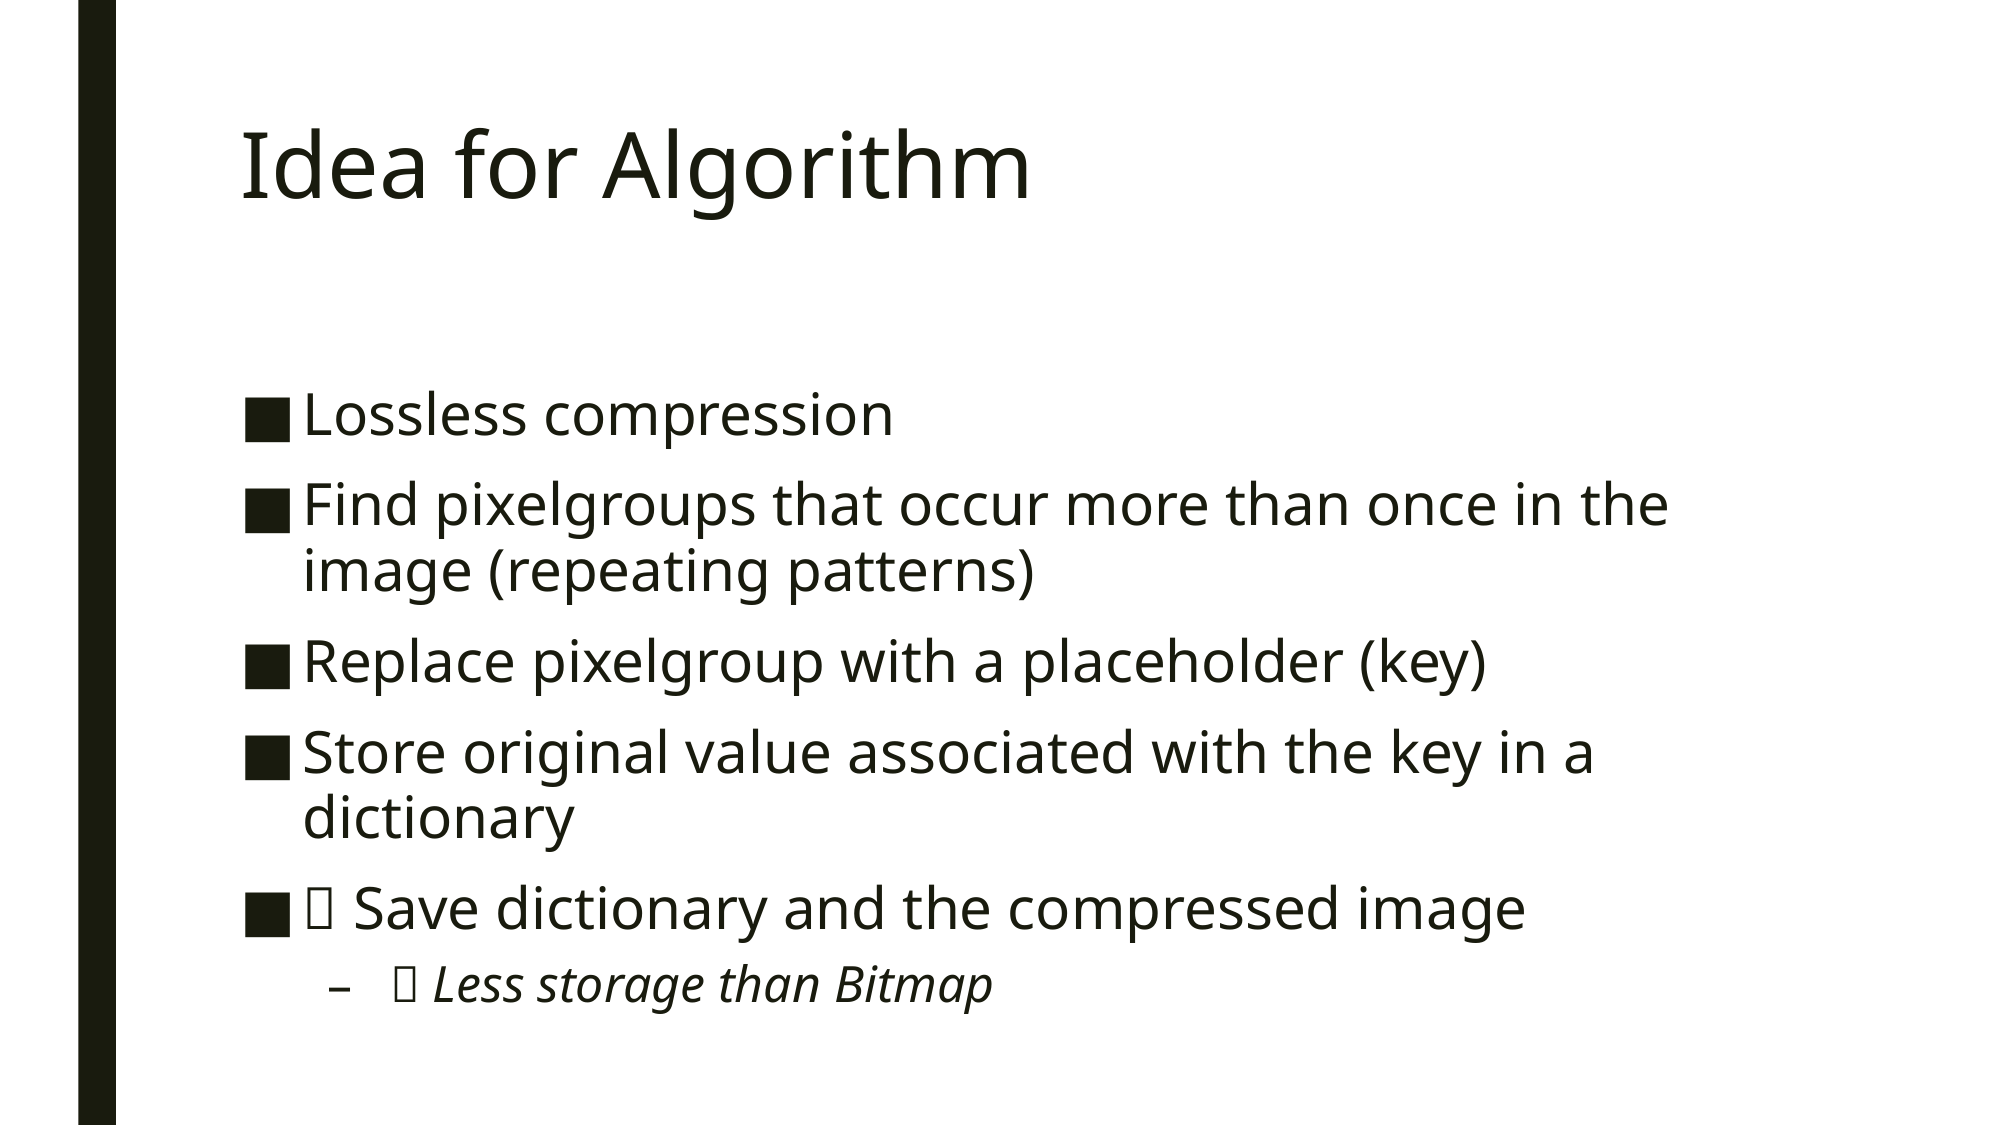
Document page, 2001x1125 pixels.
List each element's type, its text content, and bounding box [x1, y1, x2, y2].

list Lossless compression Find pixelgroups that occur more than once in the image (repeating patterns) Replace pixelgroup with a placeholder (key) Store original value associated with the key in a dictionary  Save dictionary and the compressed image  Less storage than Bitmap [225, 375, 1800, 963]
title Idea for Algorithm [225, 112, 1800, 357]
